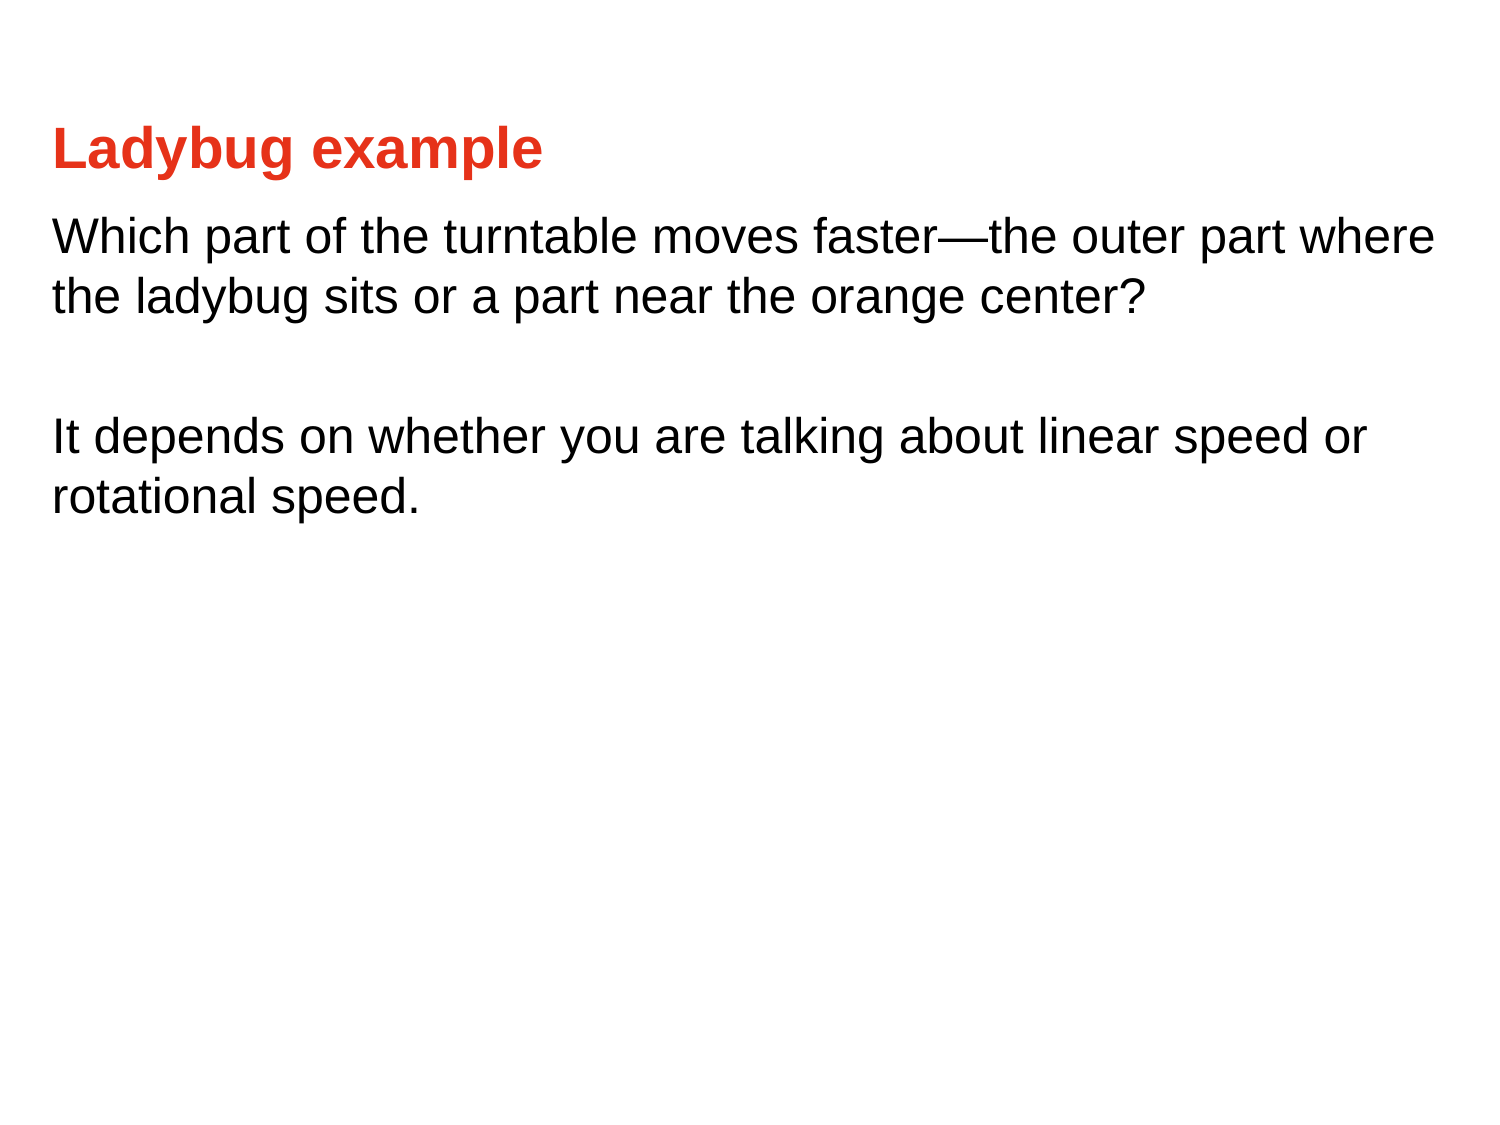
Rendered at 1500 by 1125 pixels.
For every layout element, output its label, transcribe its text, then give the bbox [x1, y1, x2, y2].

text_box Which part of the turntable moves faster—the outer part where the ladybug sits or a part near the orange center? It depends on whether you are talking about linear speed or rotational speed. [37, 196, 1463, 531]
text_box Ladybug example [37, 102, 1175, 188]
